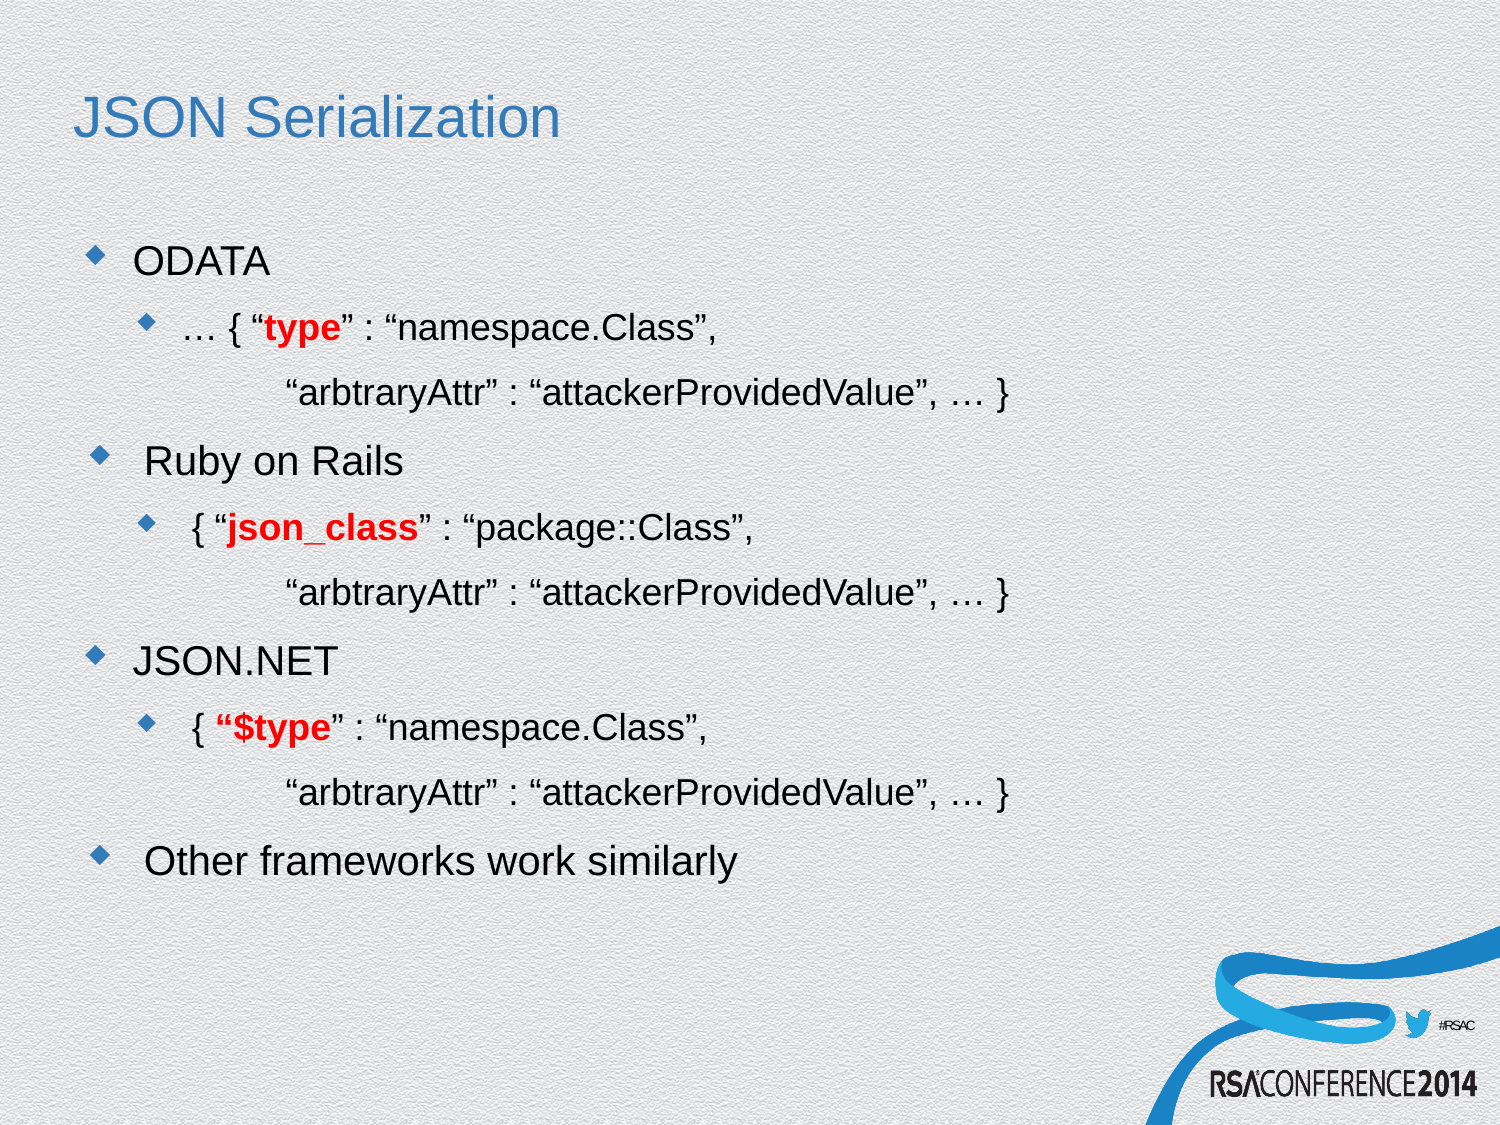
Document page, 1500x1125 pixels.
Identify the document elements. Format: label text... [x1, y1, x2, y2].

list ODATA … { “type” : “namespace.Class”, “arbtraryAttr” : “attackerProvidedValue”, … } Ruby on Rails { “json_class” : “package::Class”, “arbtraryAttr” : “attackerProvidedValue”, … } JSON.NET { “$type” : “namespace.Class”, “arbtraryAttr” : “attackerProvidedValue”, … } Other frameworks work similarly [68, 223, 1432, 967]
picture [0, 0, 1500, 1125]
title JSON Serialization [58, 24, 1442, 212]
